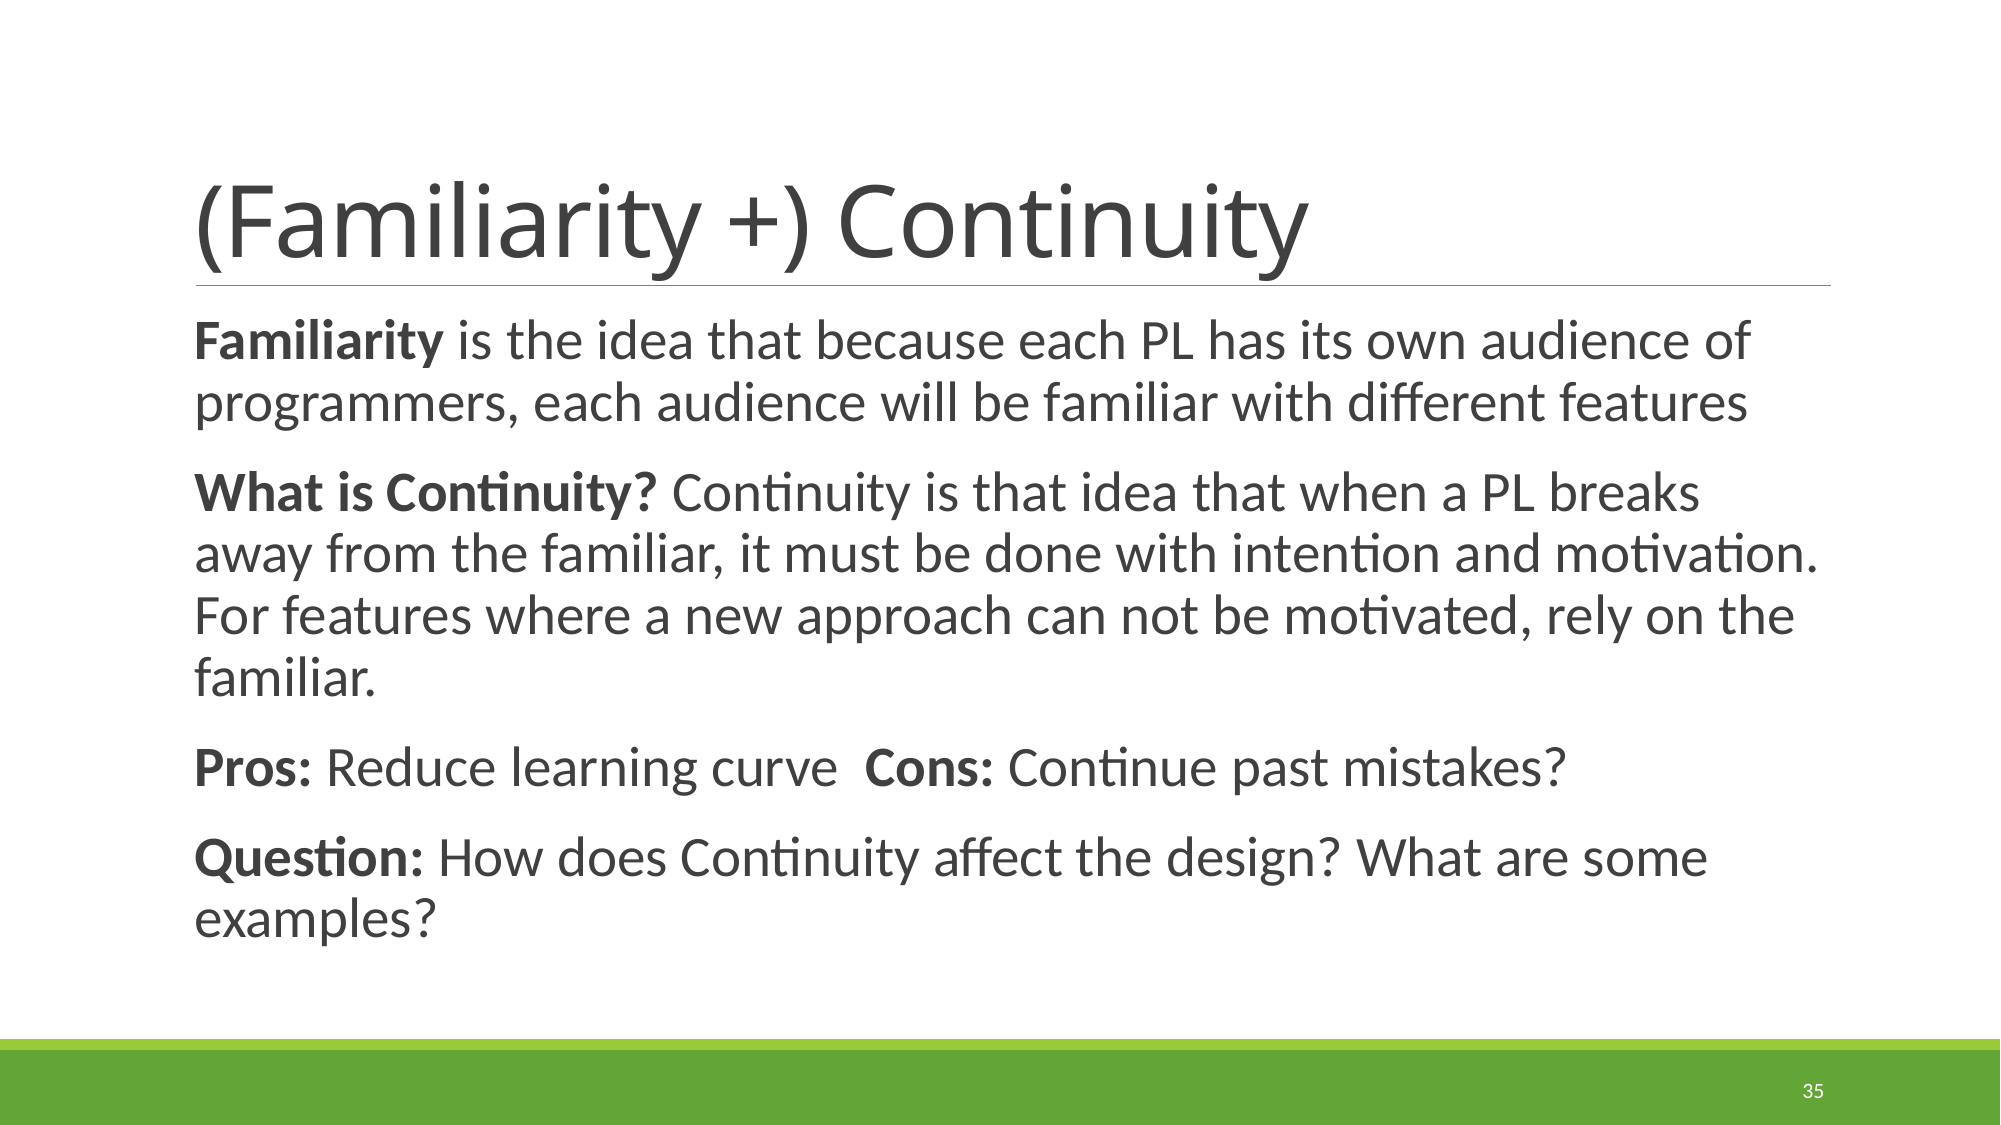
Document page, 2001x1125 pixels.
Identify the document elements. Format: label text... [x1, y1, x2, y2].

list Familiarity is the idea that because each PL has its own audience of programmers, each audience will be familiar with different features What is Continuity? Continuity is that idea that when a PL breaks away from the familiar, it must be done with intention and motivation. For features where a new approach can not be motivated, rely on the familiar. Pros: Reduce learning curve Cons: Continue past mistakes? Question: How does Continuity affect the design? What are some examples? [180, 302, 1830, 963]
slide_number 35 [1624, 1059, 1840, 1120]
title (Familiarity +) Continuity [180, 47, 1830, 285]
